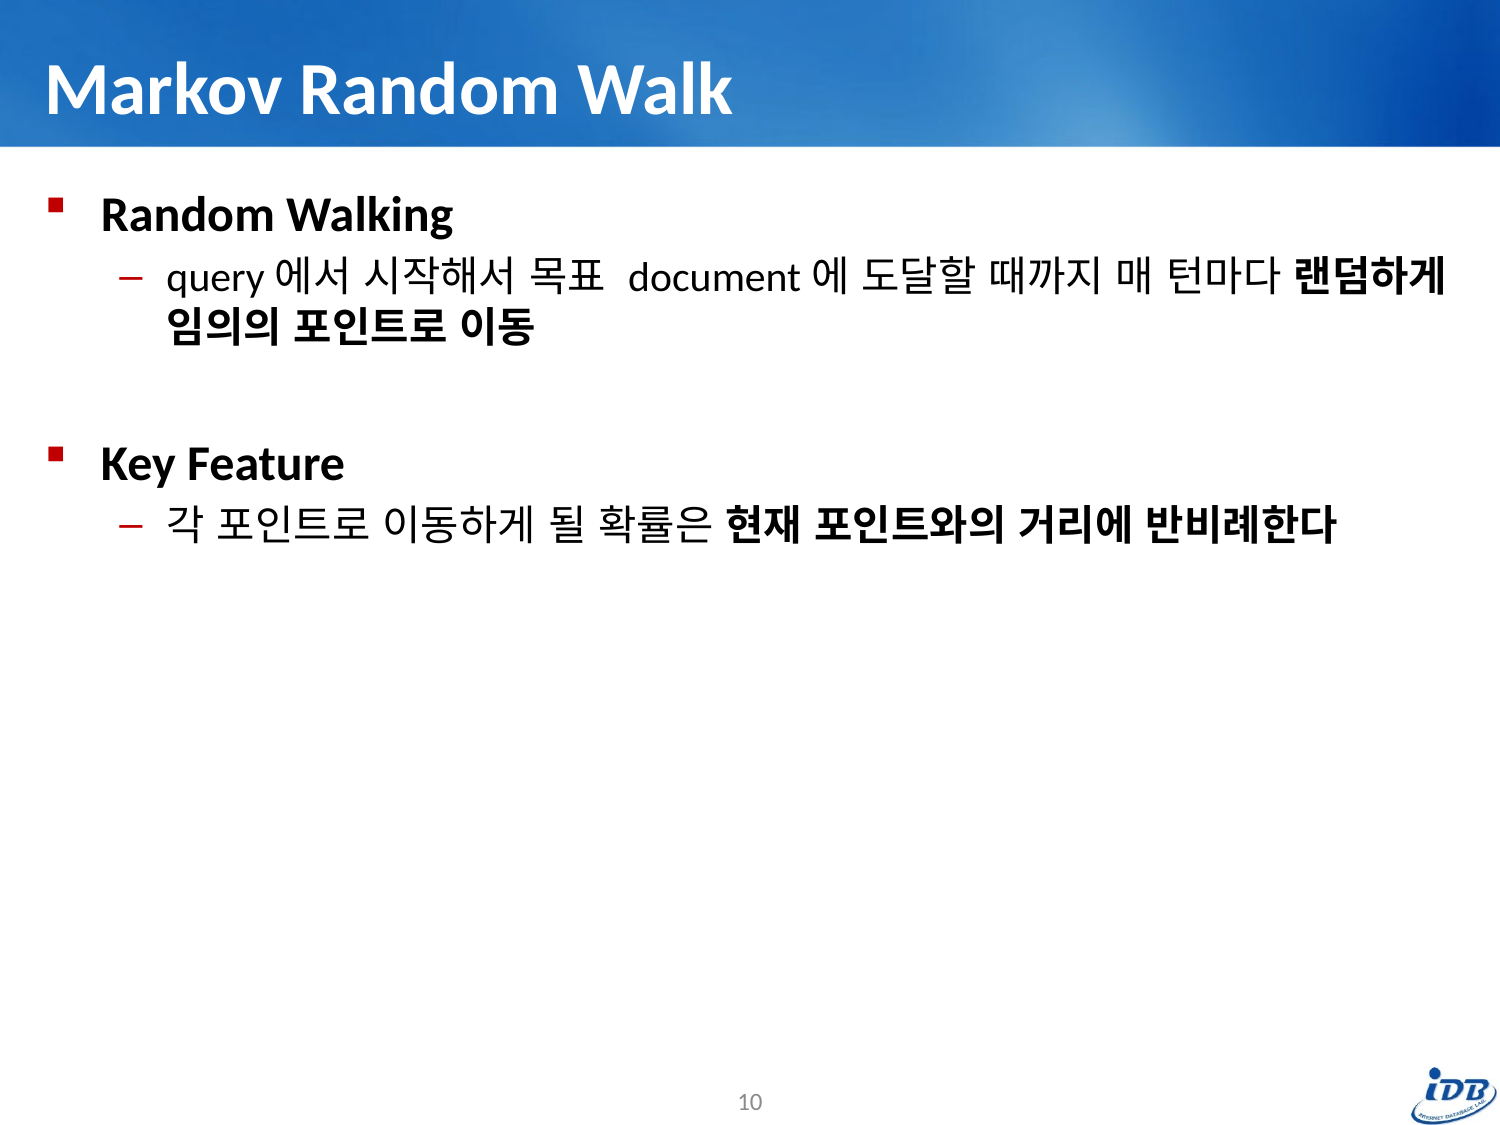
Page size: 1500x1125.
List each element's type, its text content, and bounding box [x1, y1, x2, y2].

title Markov Random Walk [29, 19, 1471, 149]
list Random Walking query에서 시작해서 목표 document에 도달할 때까지 매 턴마다 랜덤하게 임의의 포인트로 이동 Key Feature 각 포인트로 이동하게 될 확률은 현재 포인트와의 거리에 반비례한다 [29, 174, 1471, 1071]
picture [0, 0, 1500, 1125]
slide_number 10 [684, 1082, 816, 1118]
